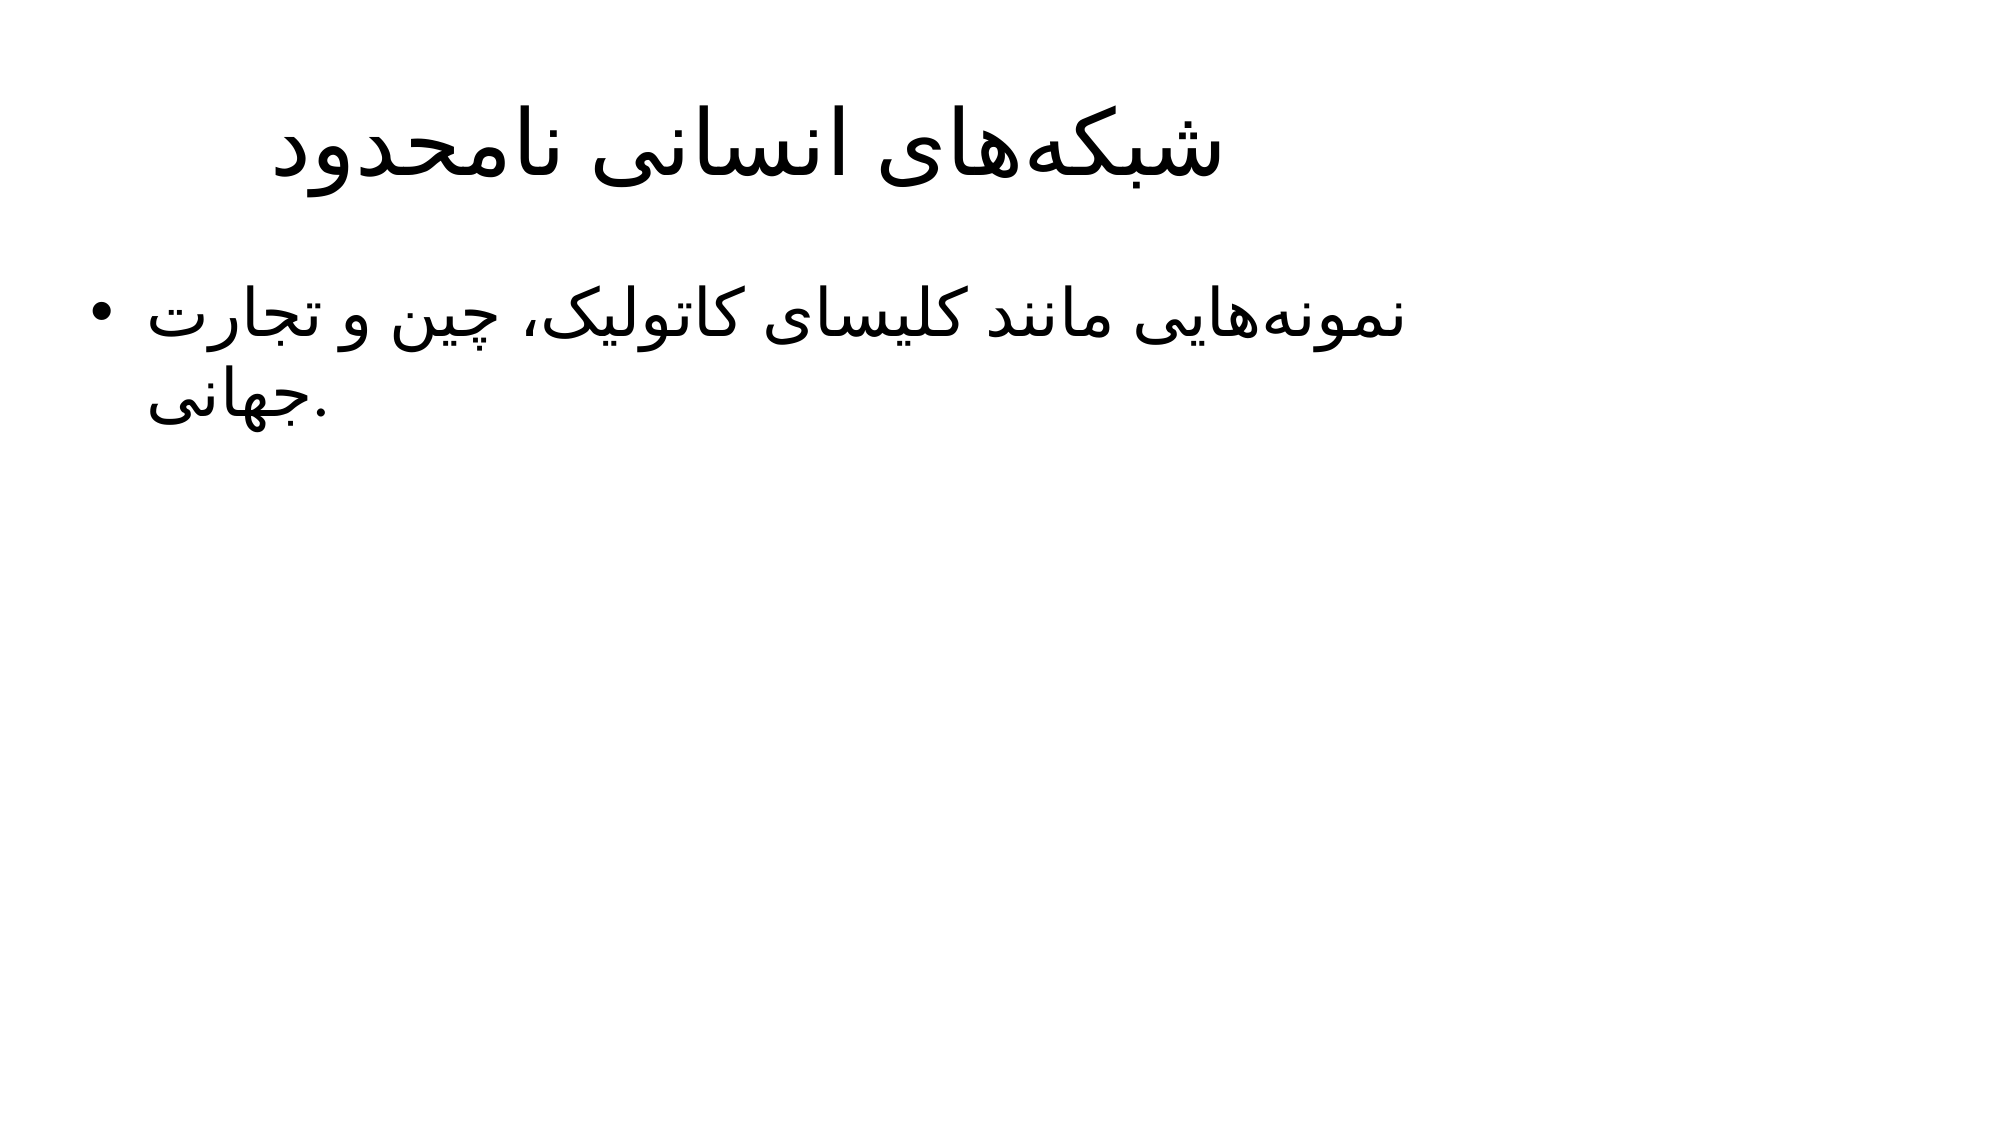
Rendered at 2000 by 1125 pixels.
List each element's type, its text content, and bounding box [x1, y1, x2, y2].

title شبکه‌های انسانی نامحدود [75, 45, 1425, 233]
list نمونه‌هایی مانند کلیسای کاتولیک، چین و تجارت جهانی. [75, 262, 1425, 1005]
